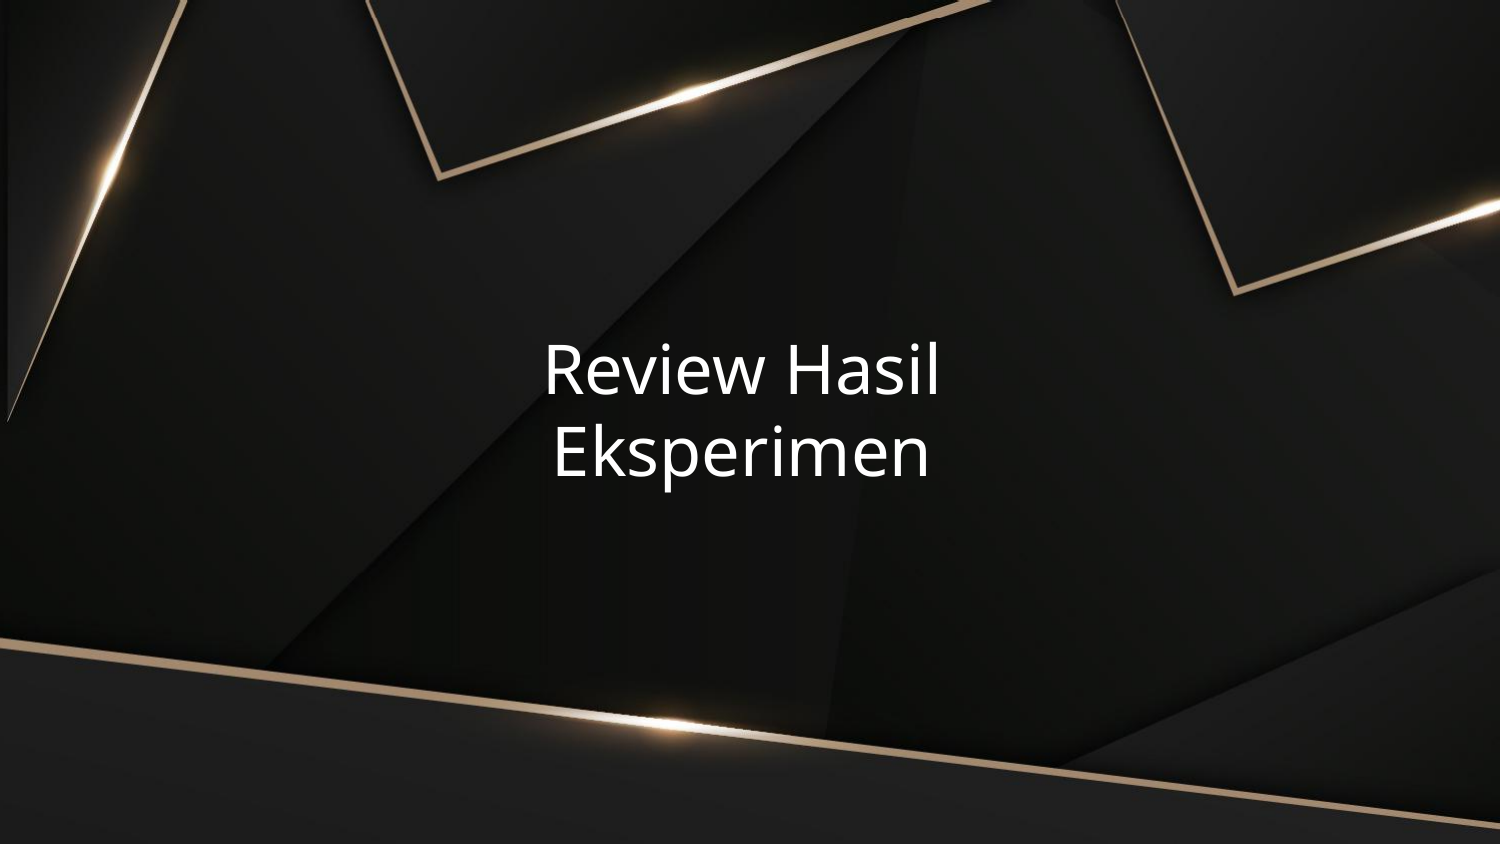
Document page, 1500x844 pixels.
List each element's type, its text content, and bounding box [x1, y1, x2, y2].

title Review Hasil Eksperimen [375, 310, 1110, 418]
picture [0, 0, 1500, 844]
